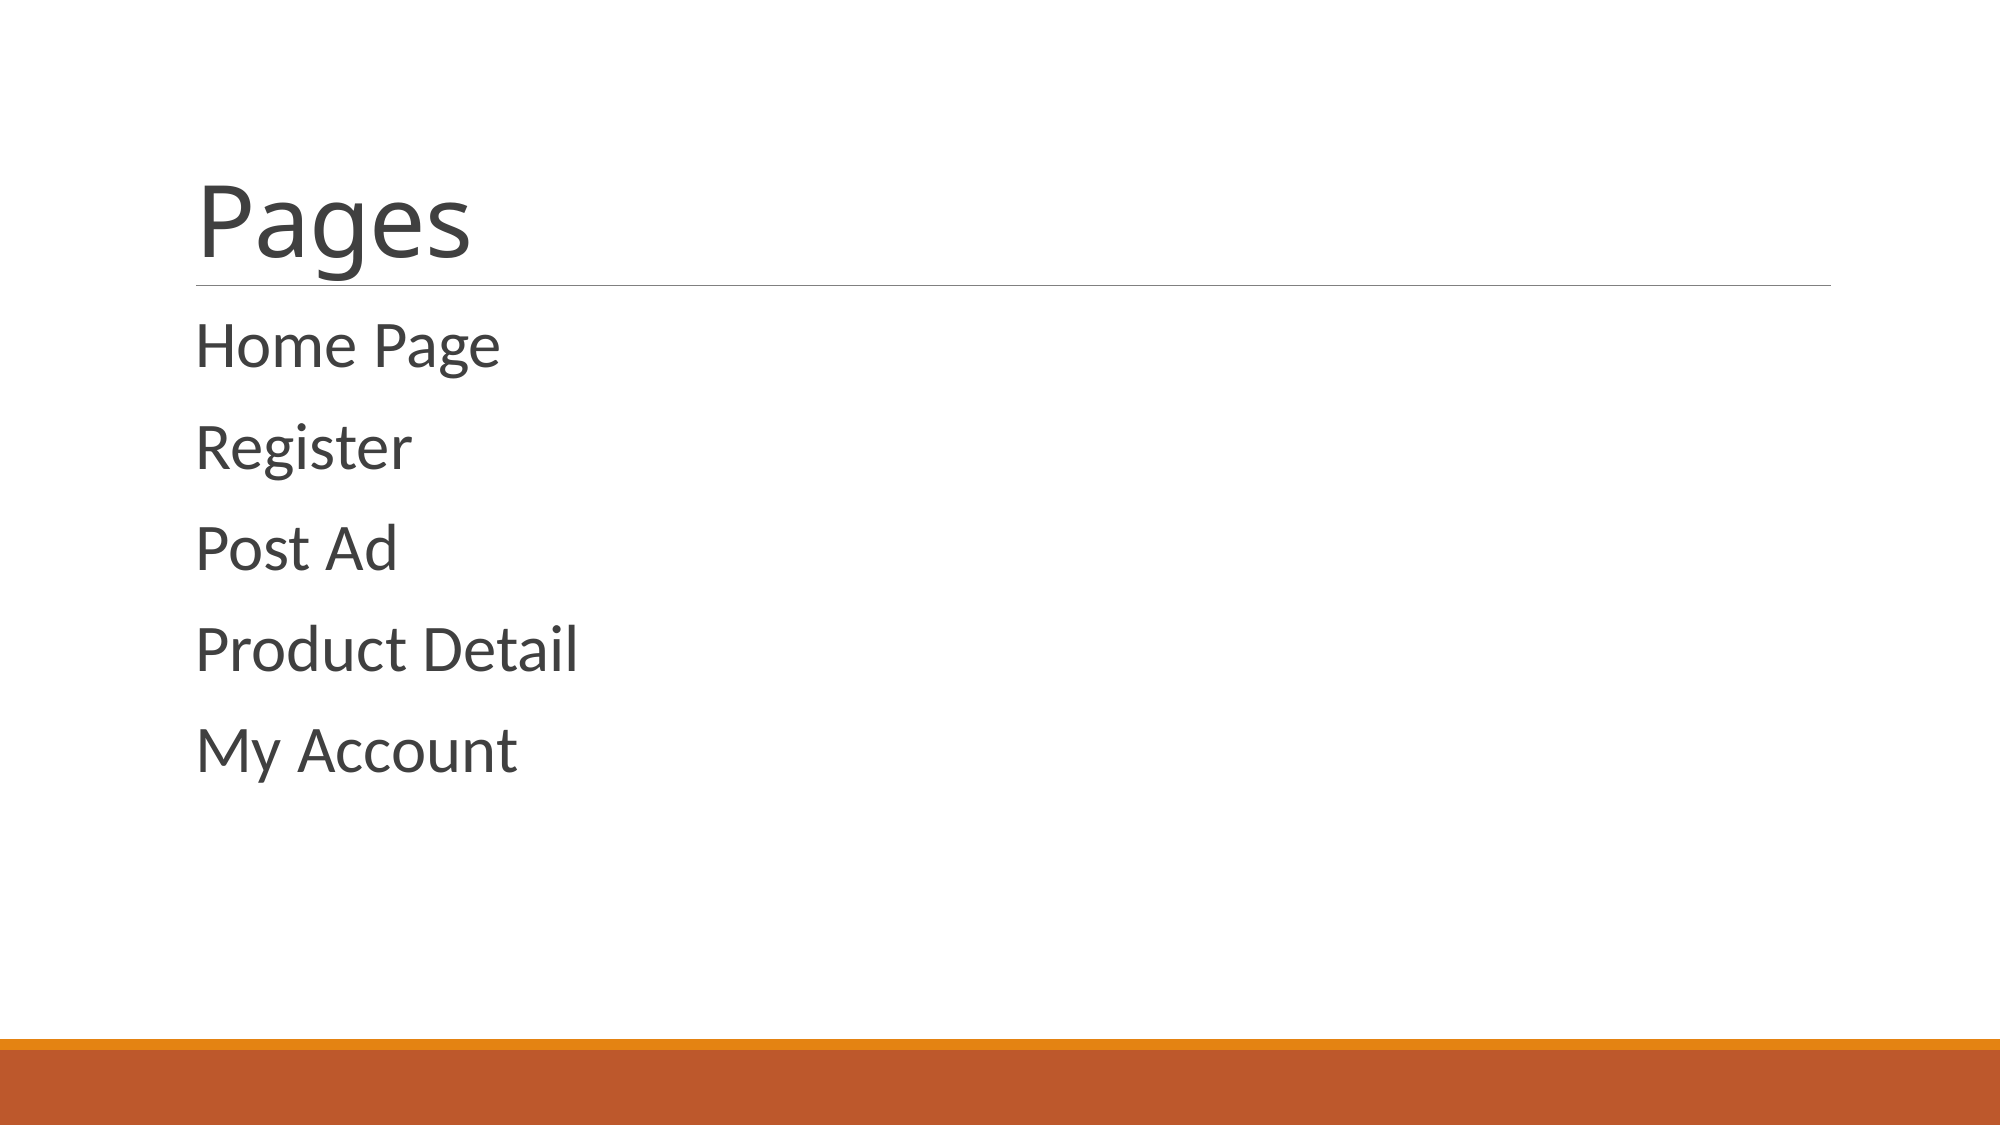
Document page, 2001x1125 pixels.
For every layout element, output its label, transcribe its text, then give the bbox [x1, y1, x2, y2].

title Pages [180, 47, 1830, 285]
list Home Page Register Post Ad Product Detail My Account [180, 302, 1830, 963]
